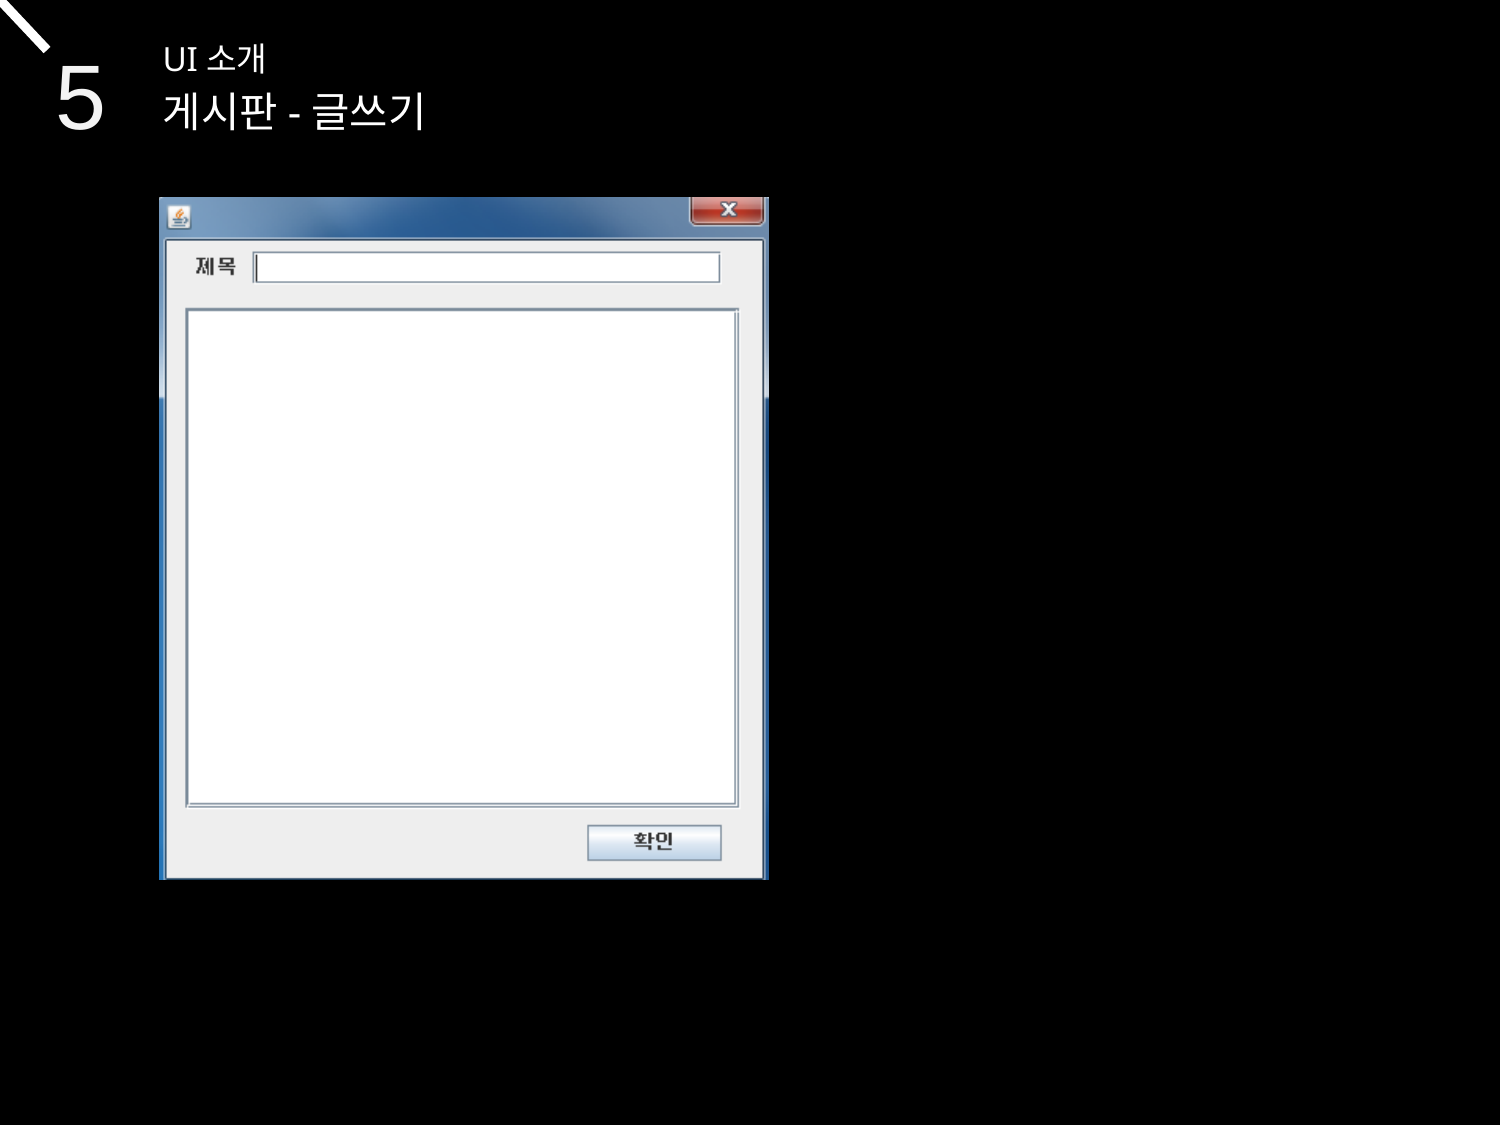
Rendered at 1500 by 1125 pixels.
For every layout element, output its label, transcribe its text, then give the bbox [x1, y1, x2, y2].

text_box 5 [40, 30, 160, 157]
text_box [0, 0, 48, 51]
picture [159, 197, 769, 880]
text_box 게시판-글쓰기 [147, 78, 1447, 144]
text_box UI소개 [147, 30, 337, 87]
